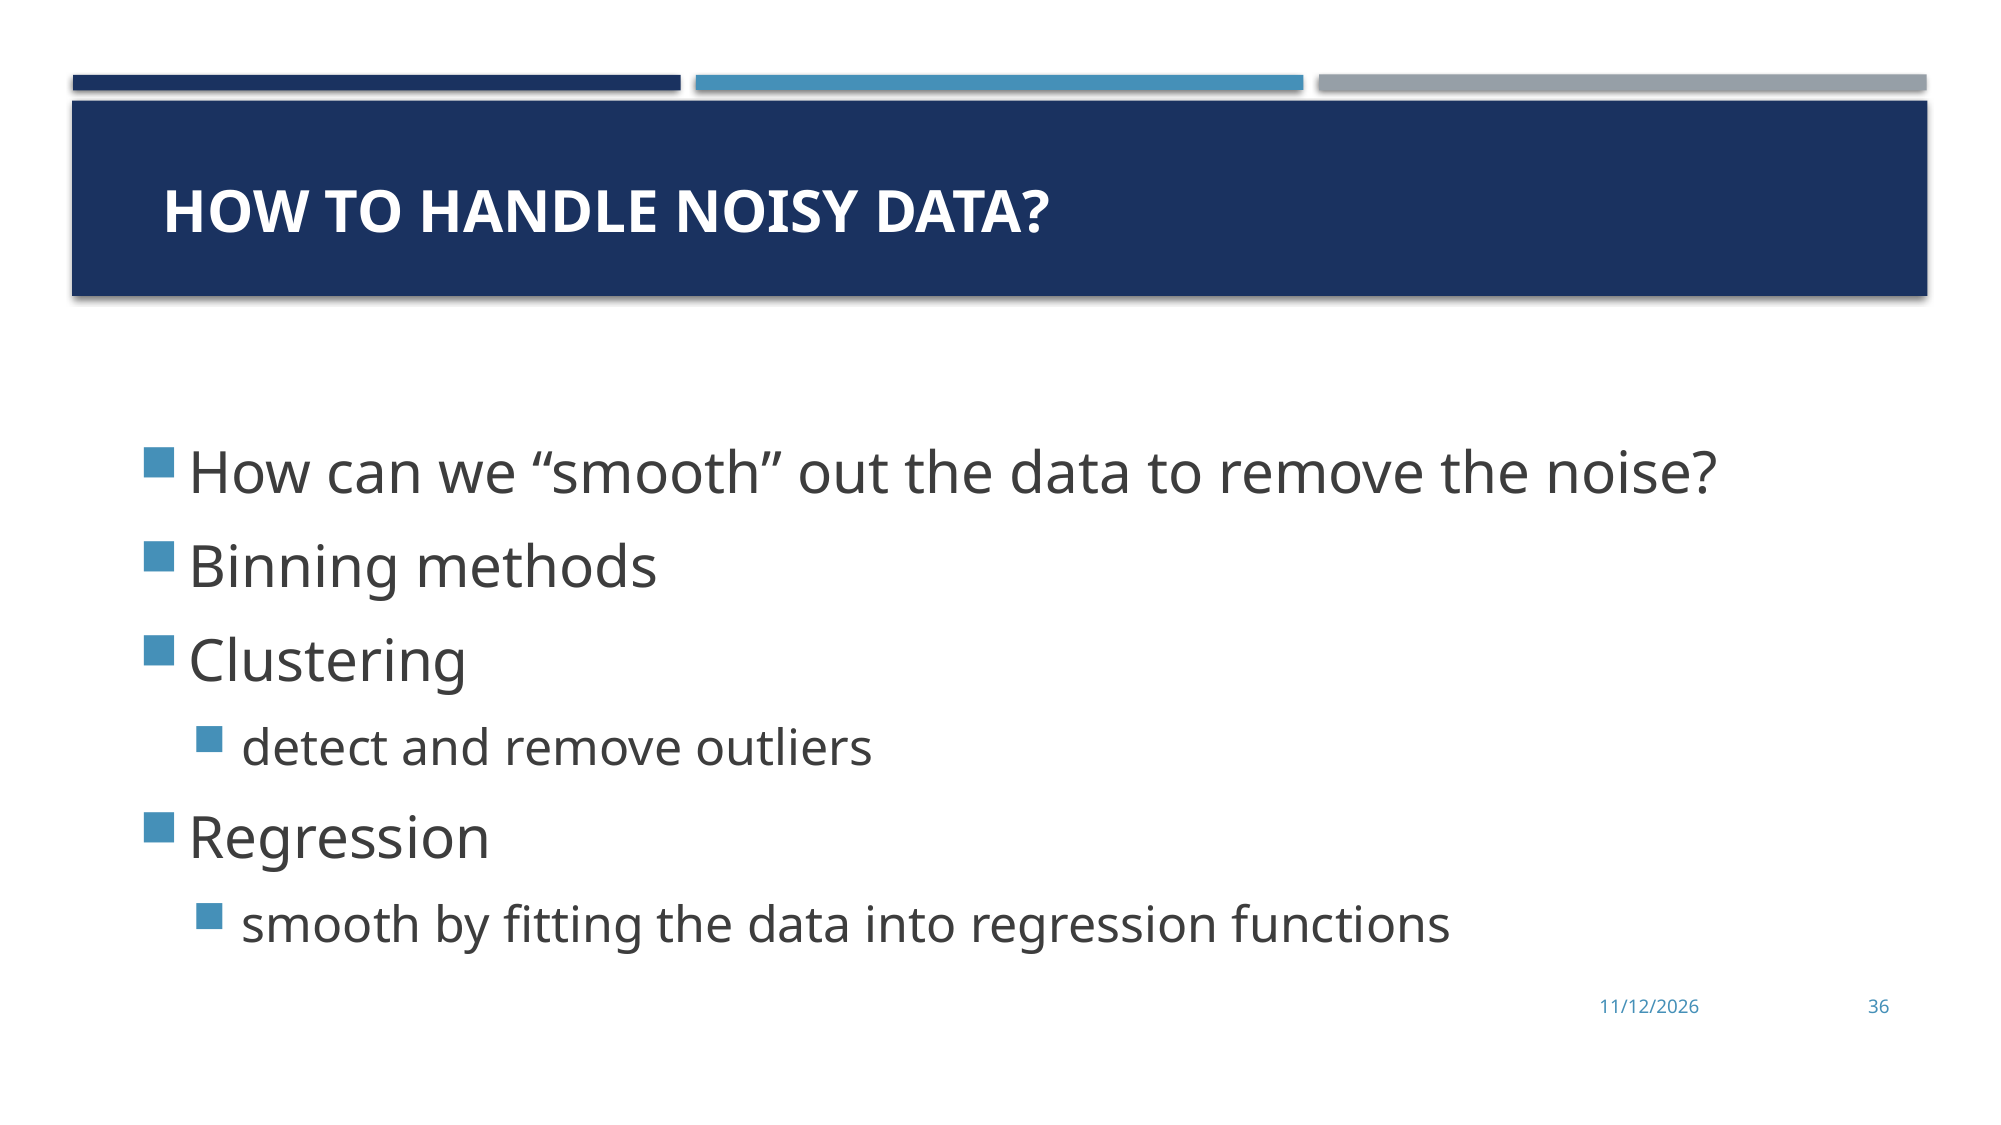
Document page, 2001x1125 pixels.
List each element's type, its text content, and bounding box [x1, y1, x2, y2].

list How can we “smooth” out the data to remove the noise? Binning methods Clustering detect and remove outliers Regression smooth by fitting the data into regression functions [123, 335, 1918, 1053]
title How to Handle Noisy Data? [147, 102, 1398, 253]
slide_number 36 [1732, 977, 1905, 1037]
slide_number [1247, 977, 1715, 1037]
